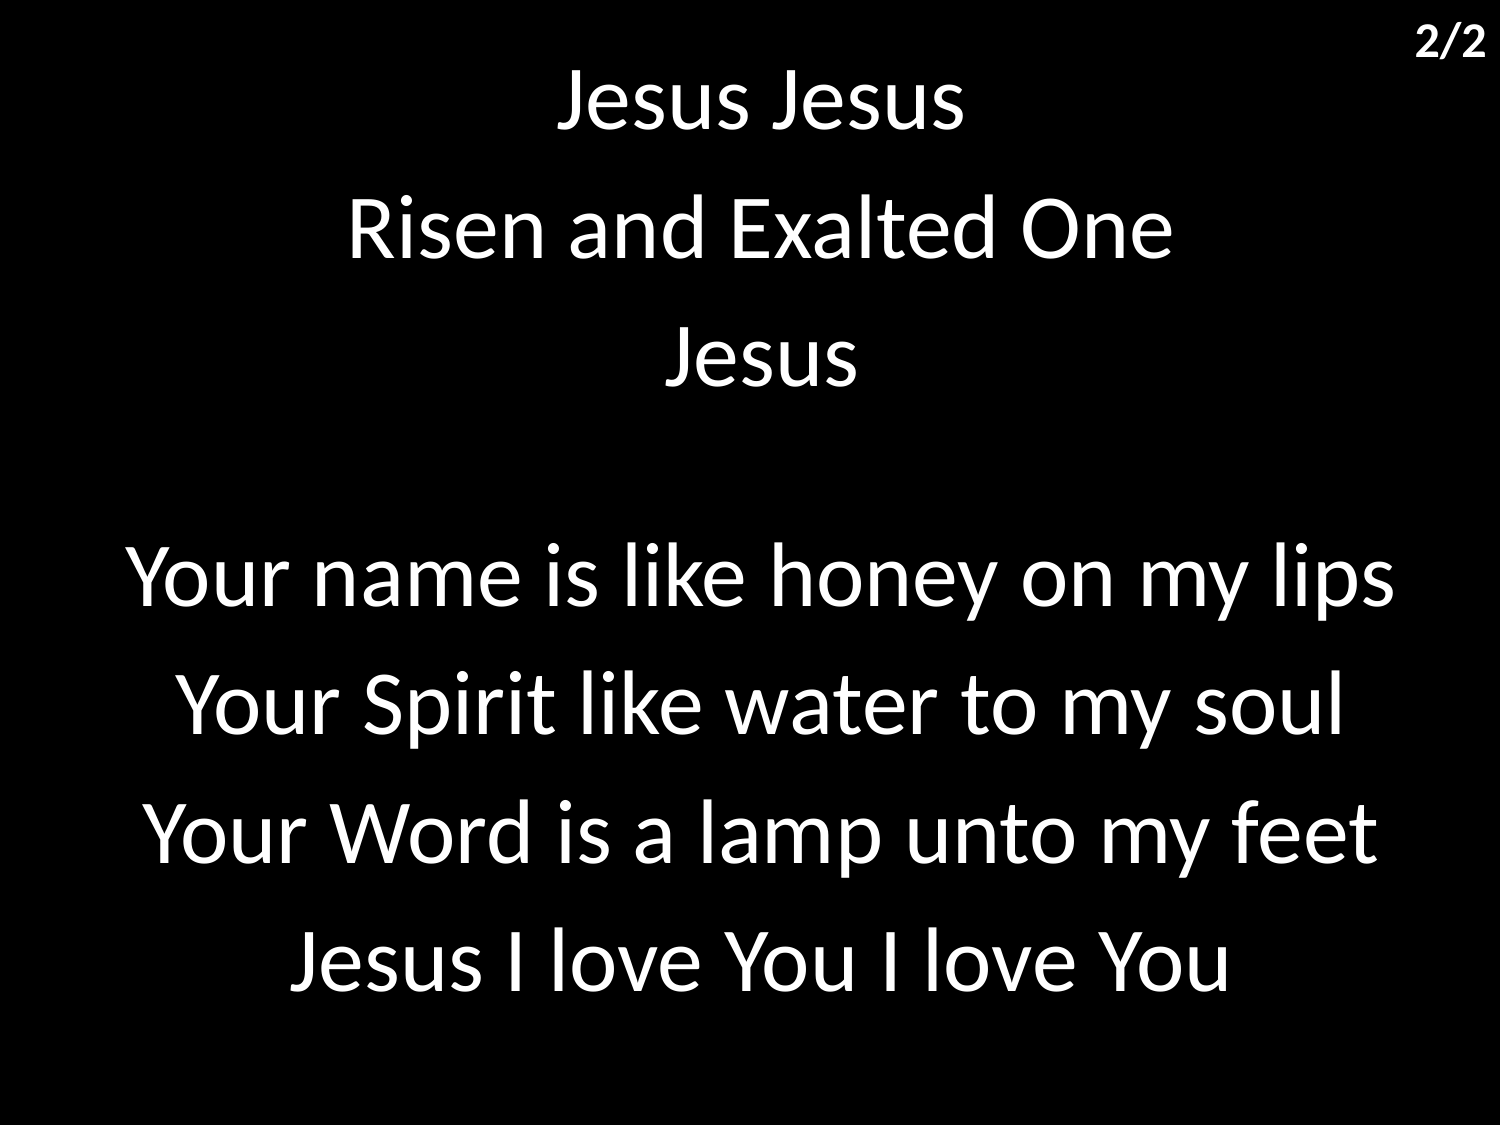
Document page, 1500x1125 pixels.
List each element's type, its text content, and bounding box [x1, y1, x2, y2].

text_box 2/2 [1399, 0, 1500, 75]
subtitle Jesus Jesus Risen and Exalted One Jesus Your name is like honey on my lips Your Spirit like water to my soul Your Word is a lamp unto my feet Jesus I love You I love You [53, 30, 1471, 1094]
